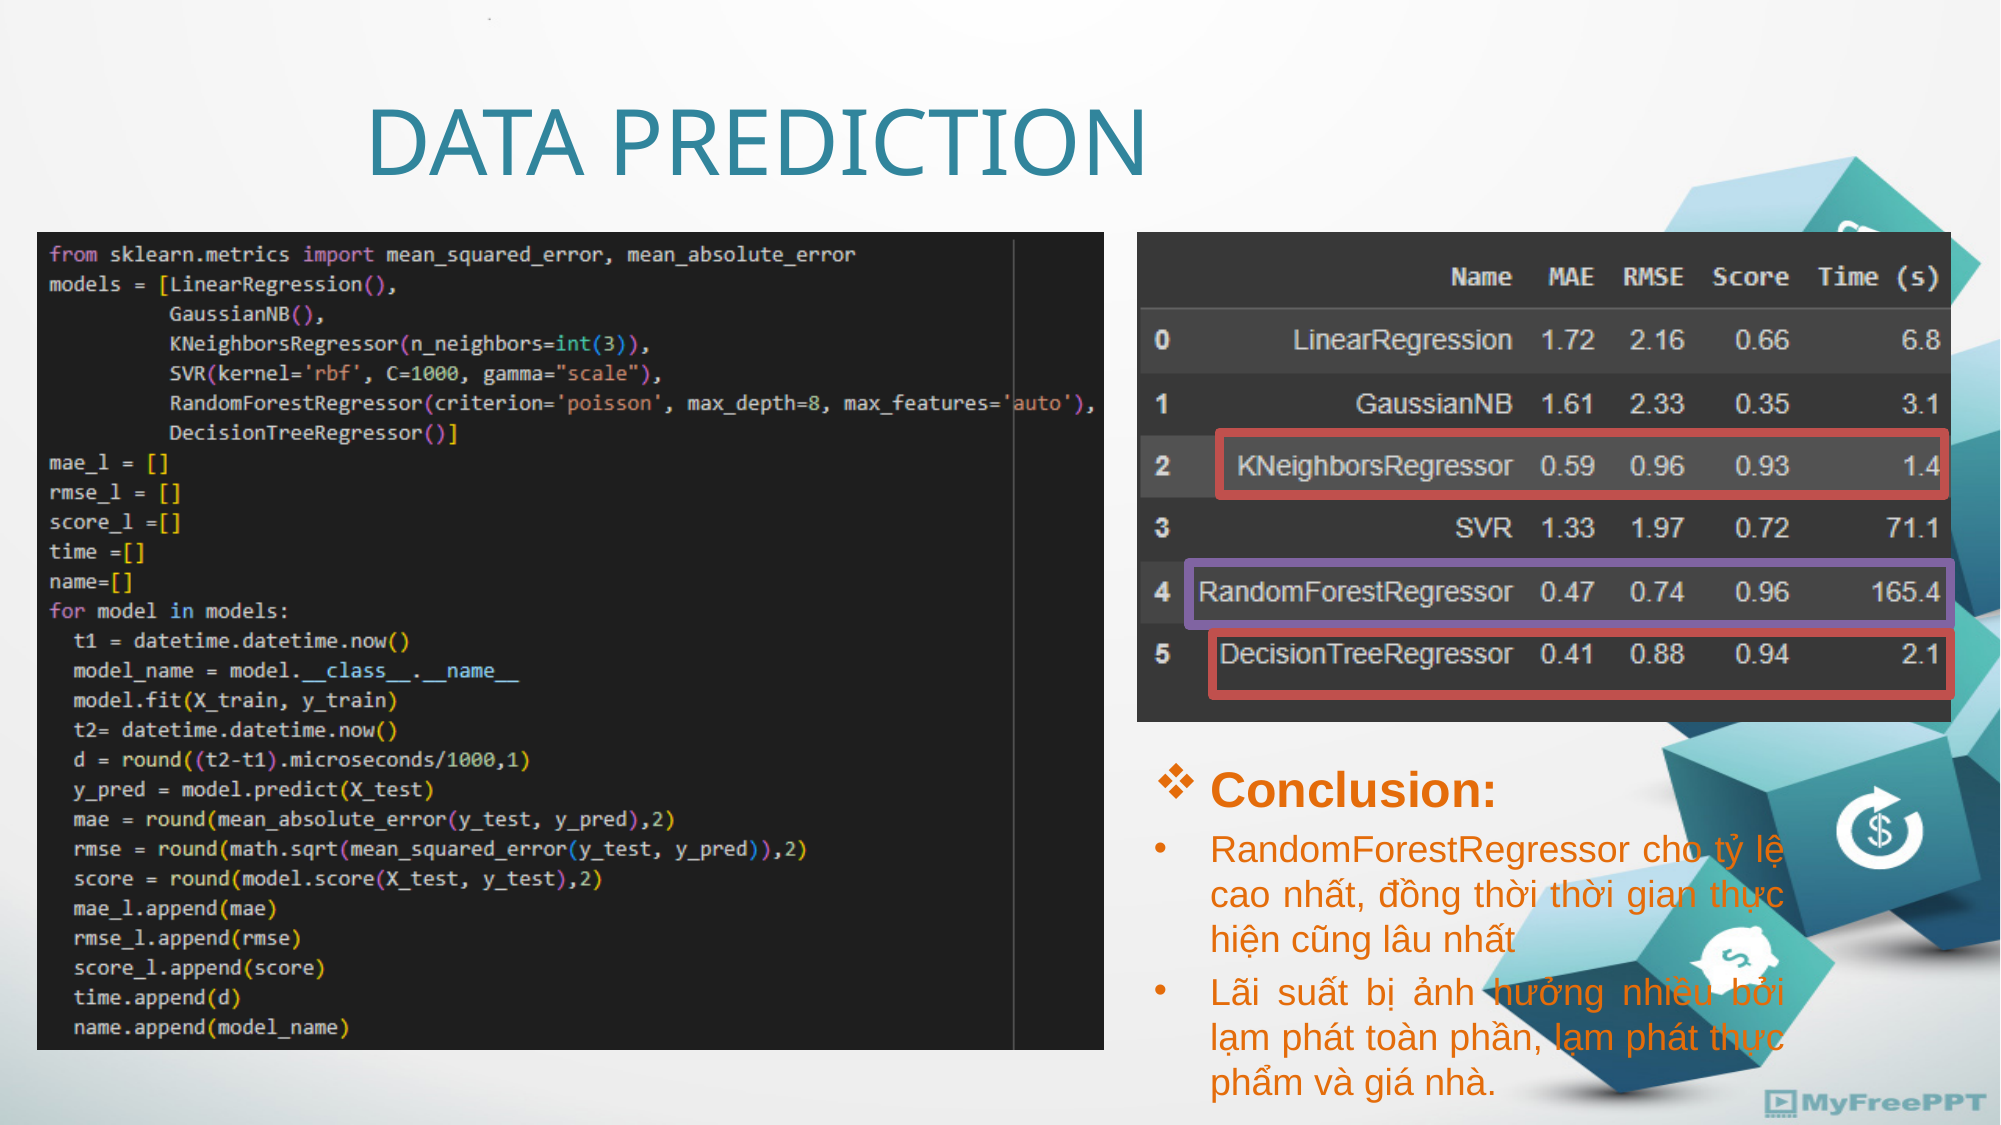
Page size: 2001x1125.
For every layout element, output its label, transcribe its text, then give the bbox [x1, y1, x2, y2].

title DATA PREDICTION [99, 45, 1417, 233]
picture [0, 0, 2001, 1125]
list Conclusion: RandomForestRegressor cho tỷ lệ cao nhất, đồng thời thời gian thực hiện cũng lâu nhất Lãi suất bị ảnh hưởng nhiều bởi lạm phát toàn phần, lạm phát thực phẩm và giá nhà. [1138, 750, 1800, 1075]
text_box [1137, 232, 1951, 722]
